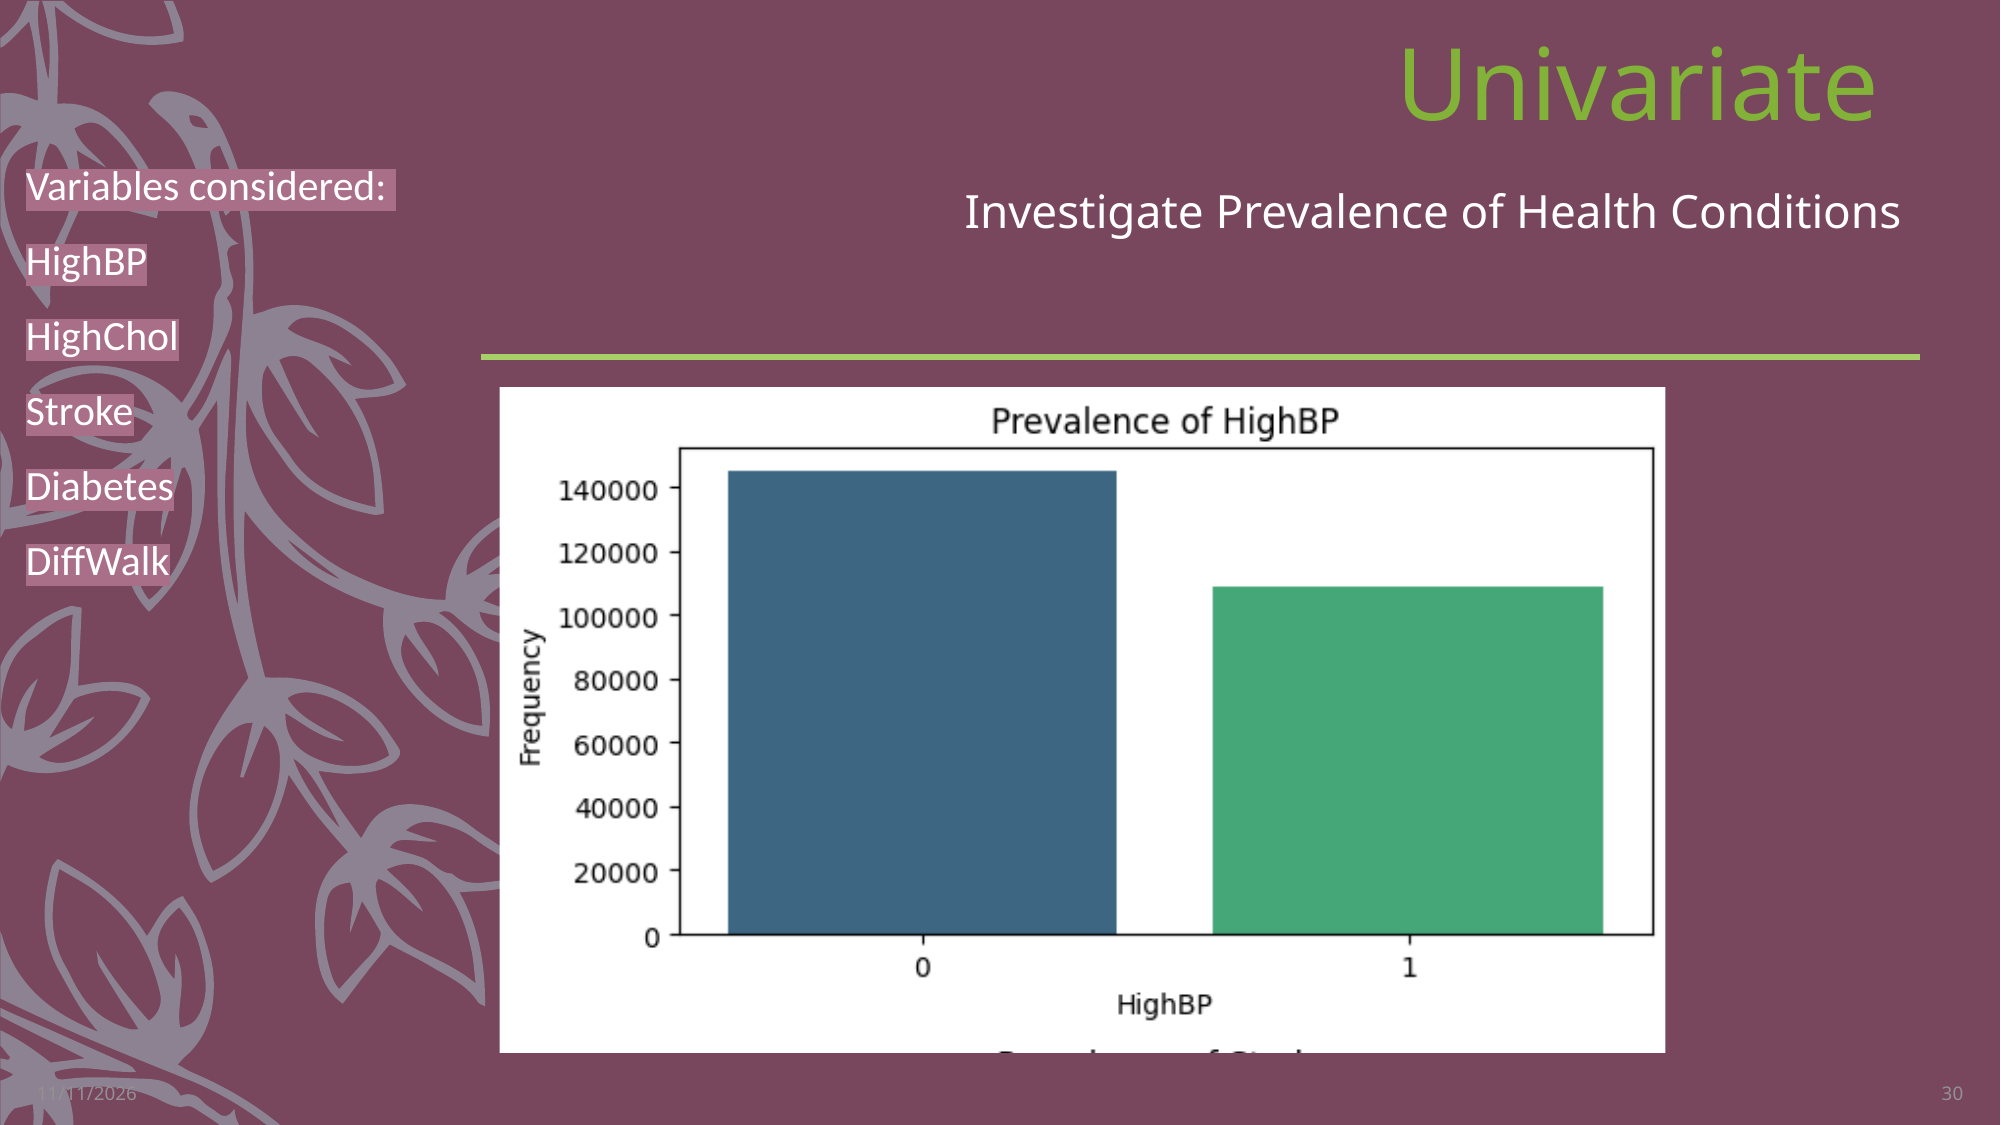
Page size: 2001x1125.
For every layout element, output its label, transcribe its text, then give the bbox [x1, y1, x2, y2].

title Univariate [1381, 17, 1960, 235]
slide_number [21, 1064, 472, 1124]
text_box Investigate Prevalence of Health Conditions [901, 175, 1917, 246]
text_box Variables considered: HighBP HighChol Stroke Diabetes DiffWalk [11, 126, 559, 591]
picture [499, 386, 1666, 1053]
slide_number 30 [1528, 1064, 1979, 1124]
